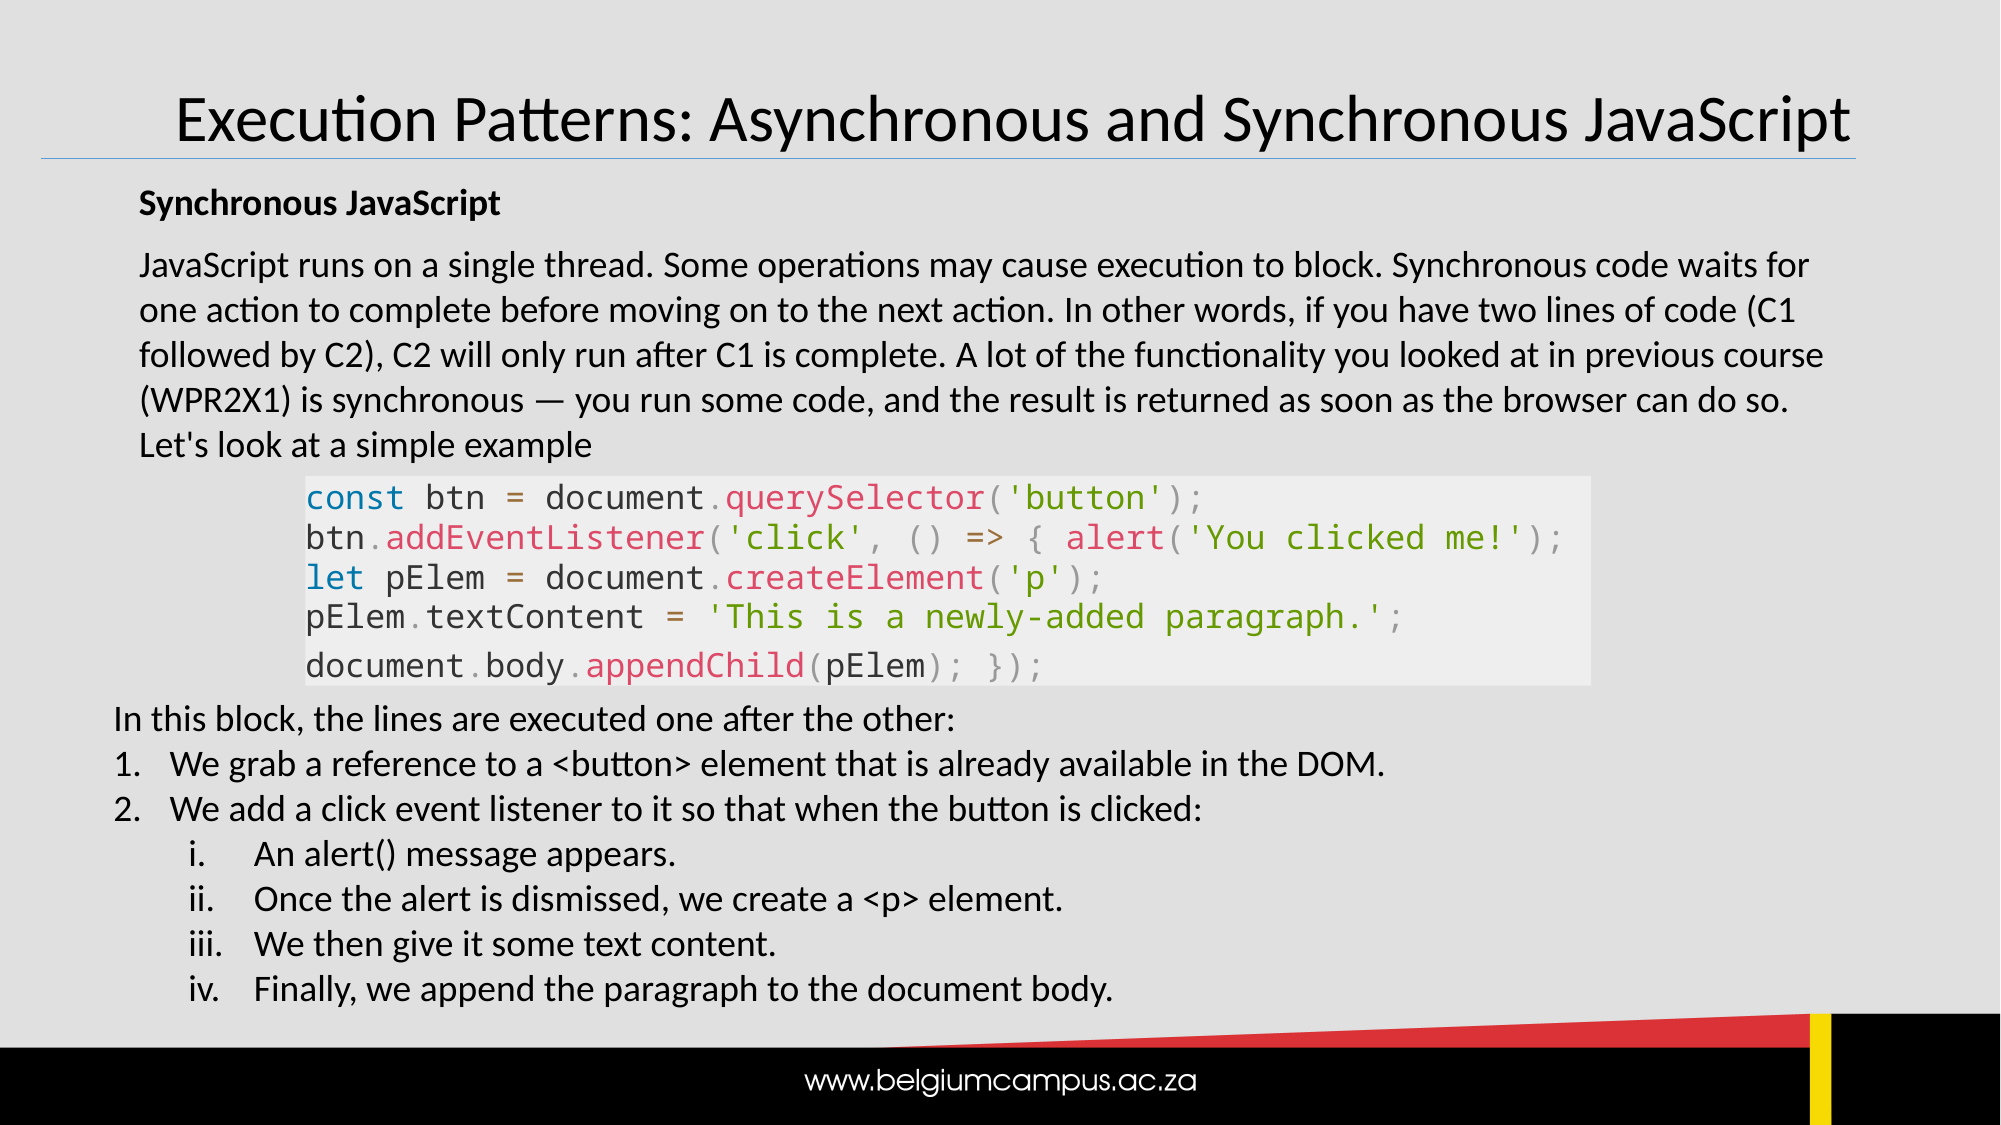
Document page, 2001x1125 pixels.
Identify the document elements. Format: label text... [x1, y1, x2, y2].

text_box JavaScript runs on a single thread. Some operations may cause execution to block. Synchronous code waits for one action to complete before moving on to the next action. In other words, if you have two lines of code (C1 followed by C2), C2 will only run after C1 is complete. A lot of the functionality you looked at in previous course (WPR2X1) is synchronous — you run some code, and the result is returned as soon as the browser can do so. Let's look at a simple example [124, 232, 1856, 473]
picture [0, 0, 2001, 1125]
text_box const btn = document.querySelector('button'); btn.addEventListener('click', () => { alert('You clicked me!'); let pElem = document.createElement('p'); pElem.textContent = 'This is a newly-added paragraph.'; document.body.appendChild(pElem); }); [305, 475, 1592, 686]
text_box In this block, the lines are executed one after the other: We grab a reference to a <button> element that is already available in the DOM. We add a click event listener to it so that when the button is clicked: An alert() message appears. Once the alert is dismissed, we create a <p> element. We then give it some text content. Finally, we append the paragraph to the document body. [98, 686, 1945, 1017]
text_box Synchronous JavaScript [124, 170, 1844, 230]
text_box Execution Patterns: Asynchronous and Synchronous JavaScript [160, 67, 1868, 163]
